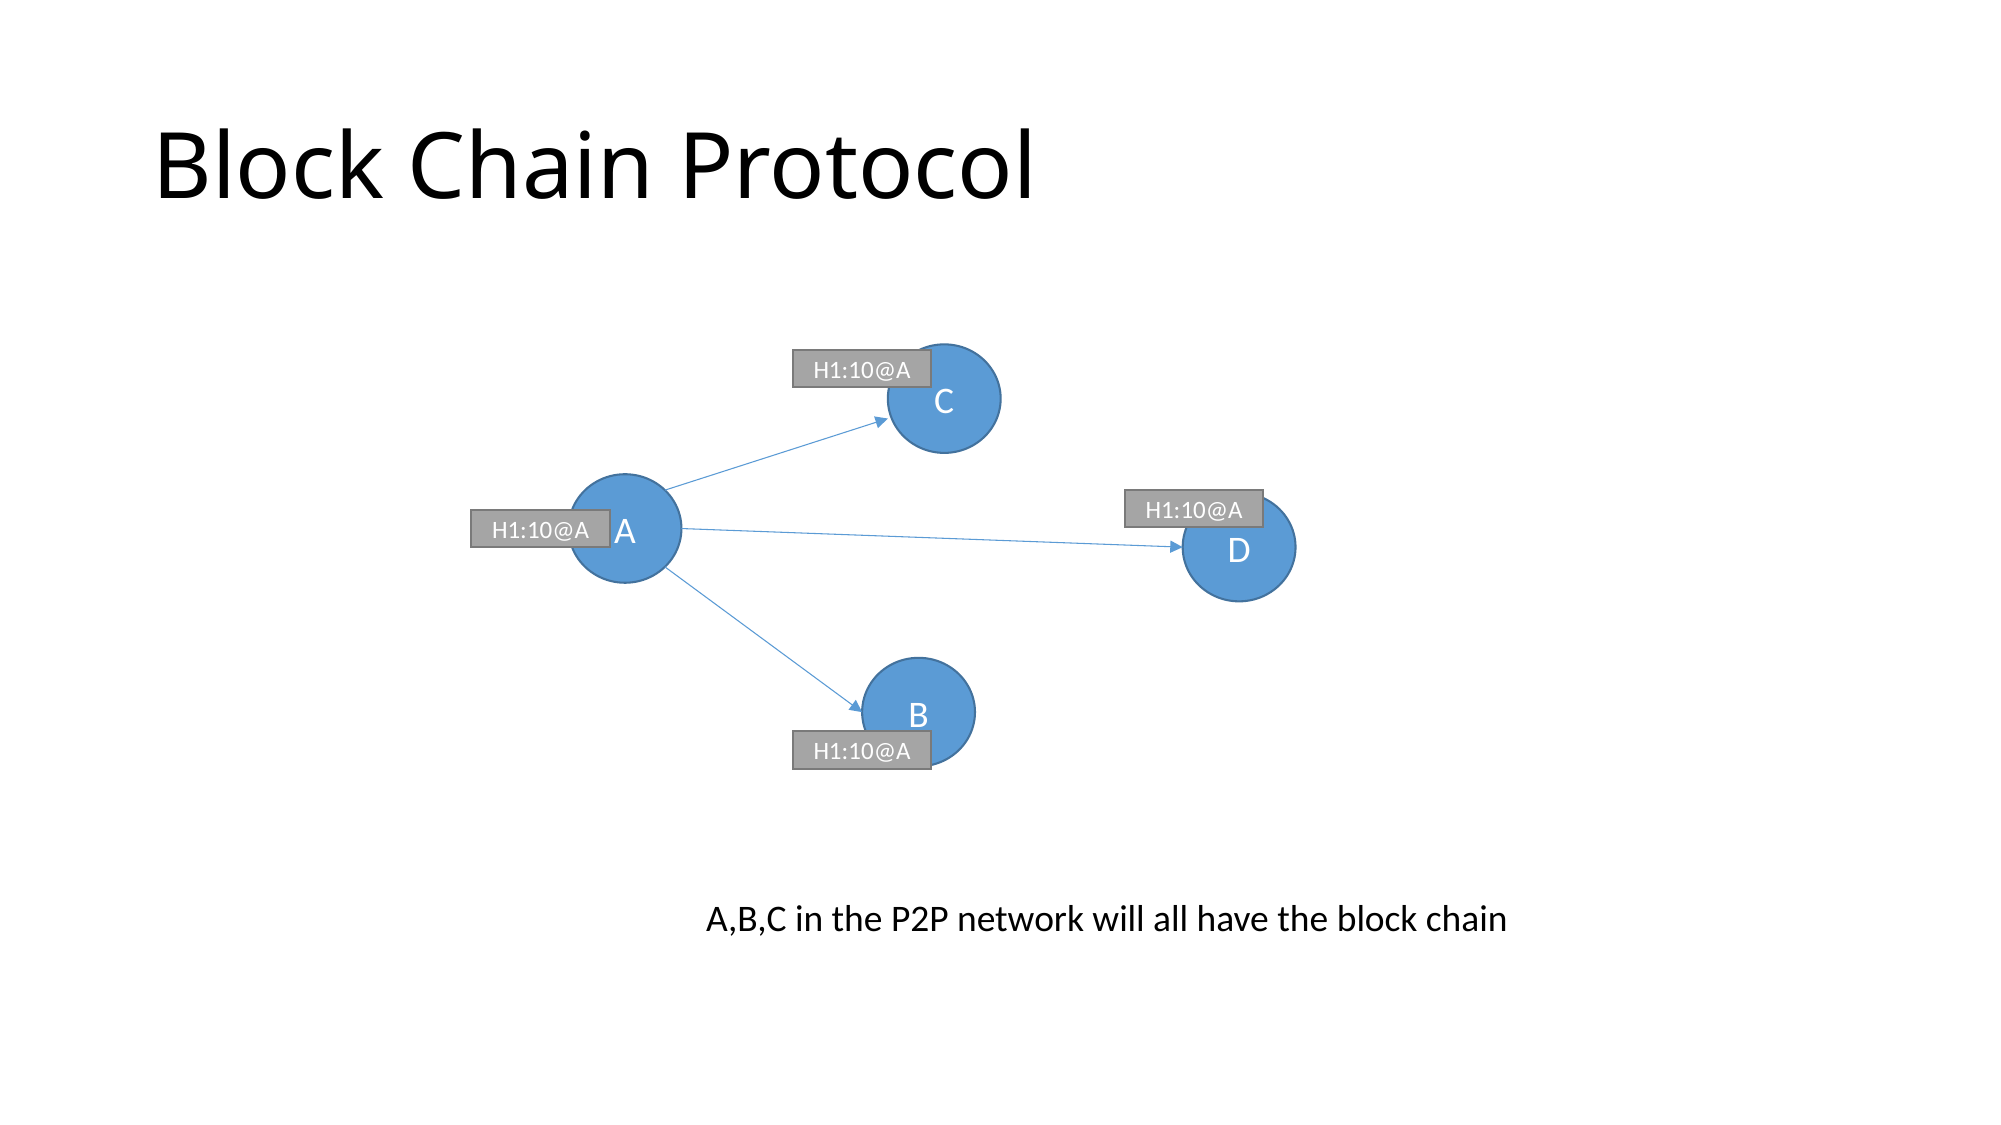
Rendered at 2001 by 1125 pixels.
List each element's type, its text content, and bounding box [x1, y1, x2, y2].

text_box H1:10@A [470, 509, 611, 548]
text_box A,B,C in the P2P network will all have the block chain [691, 886, 1524, 947]
text_box B [861, 656, 977, 766]
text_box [664, 418, 888, 491]
text_box A [571, 473, 683, 584]
text_box H1:10@A [792, 730, 932, 770]
text_box H1:10@A [792, 349, 932, 388]
text_box D [1181, 497, 1297, 603]
title Block Chain Protocol [137, 59, 1863, 278]
text_box C [886, 343, 1002, 454]
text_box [681, 528, 1183, 548]
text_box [664, 566, 863, 713]
text_box H1:10@A [1124, 489, 1264, 528]
